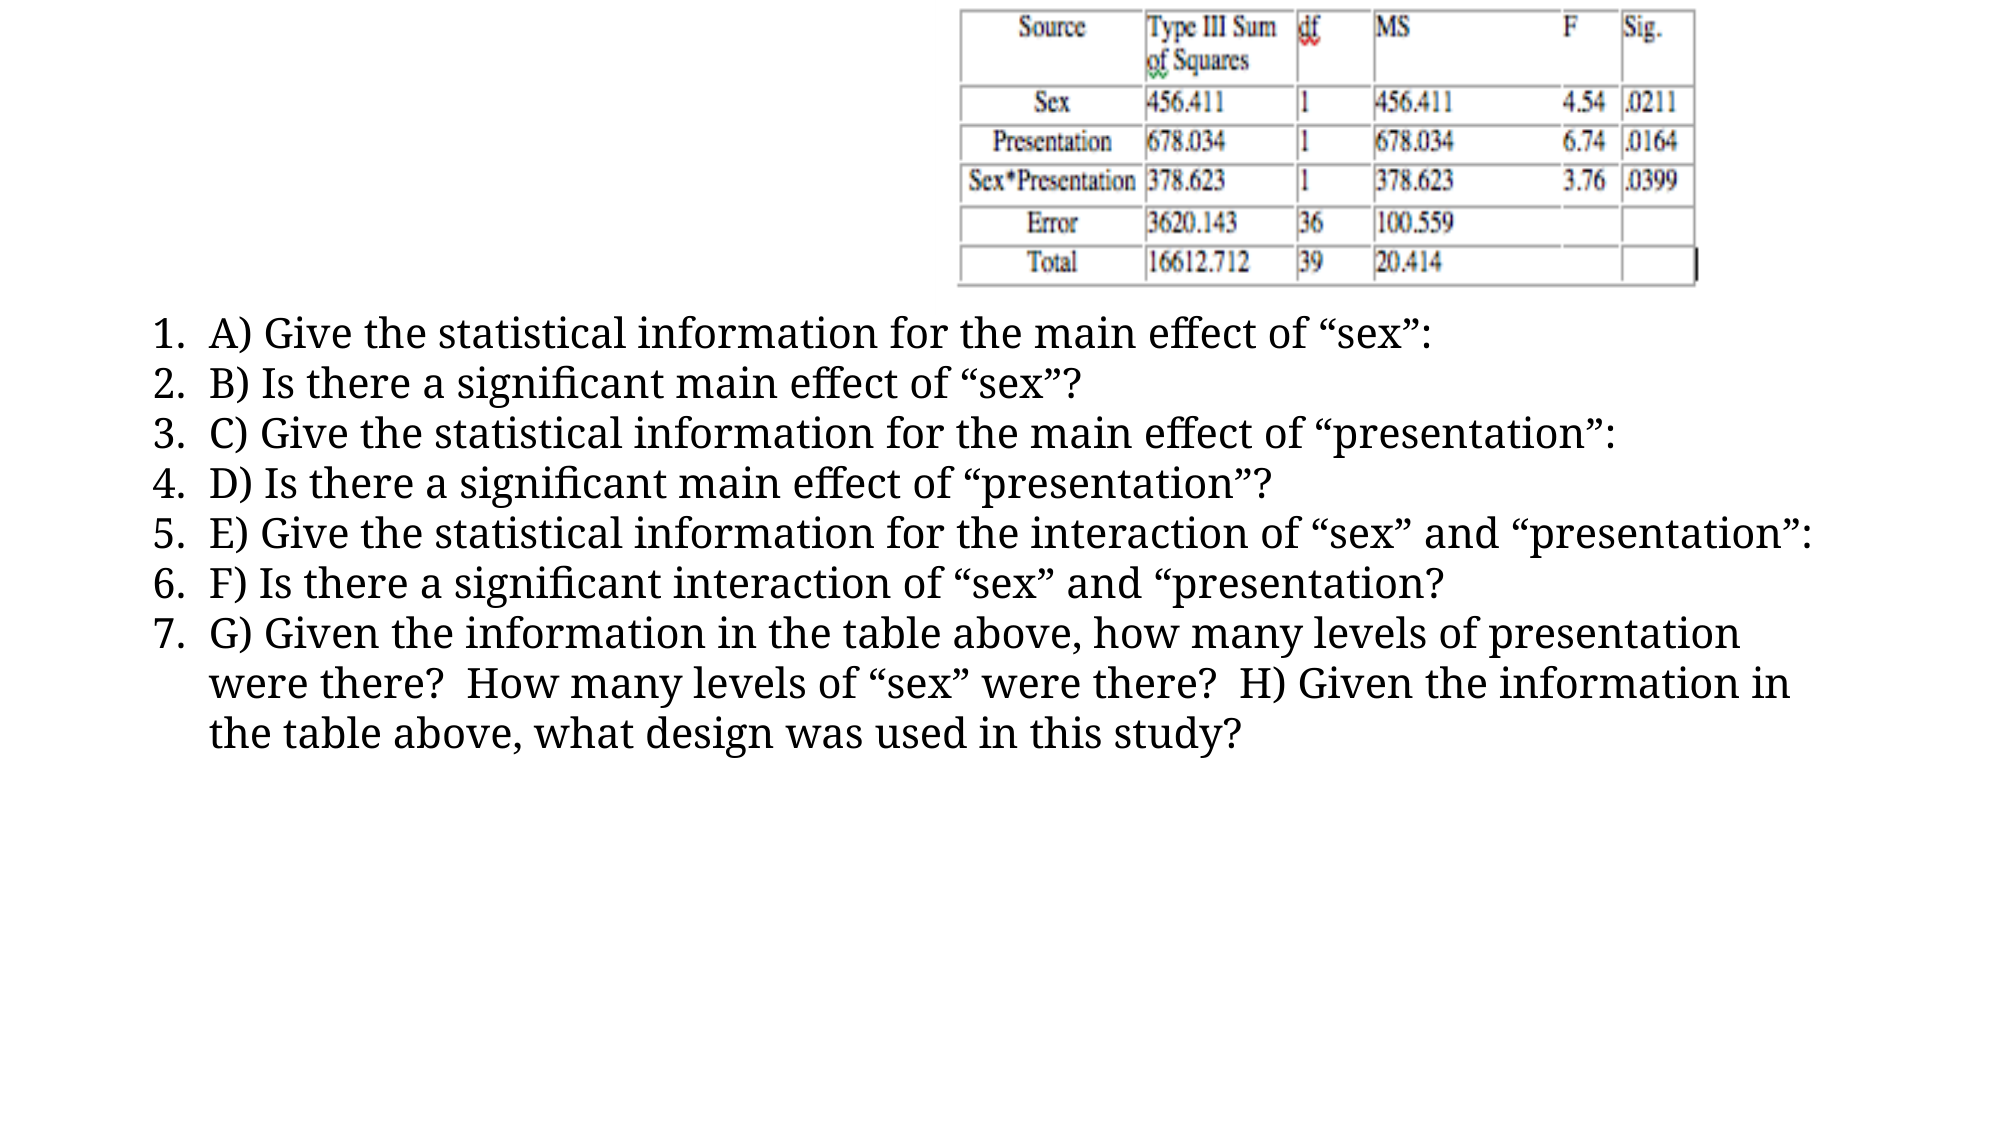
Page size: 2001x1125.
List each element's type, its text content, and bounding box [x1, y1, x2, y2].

list A) Give the statistical information for the main effect of “sex”: B) Is there a significant main effect of “sex”? C) Give the statistical information for the main effect of “presentation”: D) Is there a significant main effect of “presentation”? E) Give the statistical information for the interaction of “sex” and “presentation”: F) Is there a significant interaction of “sex” and “presentation? G) Given the information in the table above, how many levels of presentation were there? How many levels of “sex” were there? H) Given the information in the table above, what design was used in this study? [137, 299, 1863, 1014]
picture [933, 0, 1718, 402]
